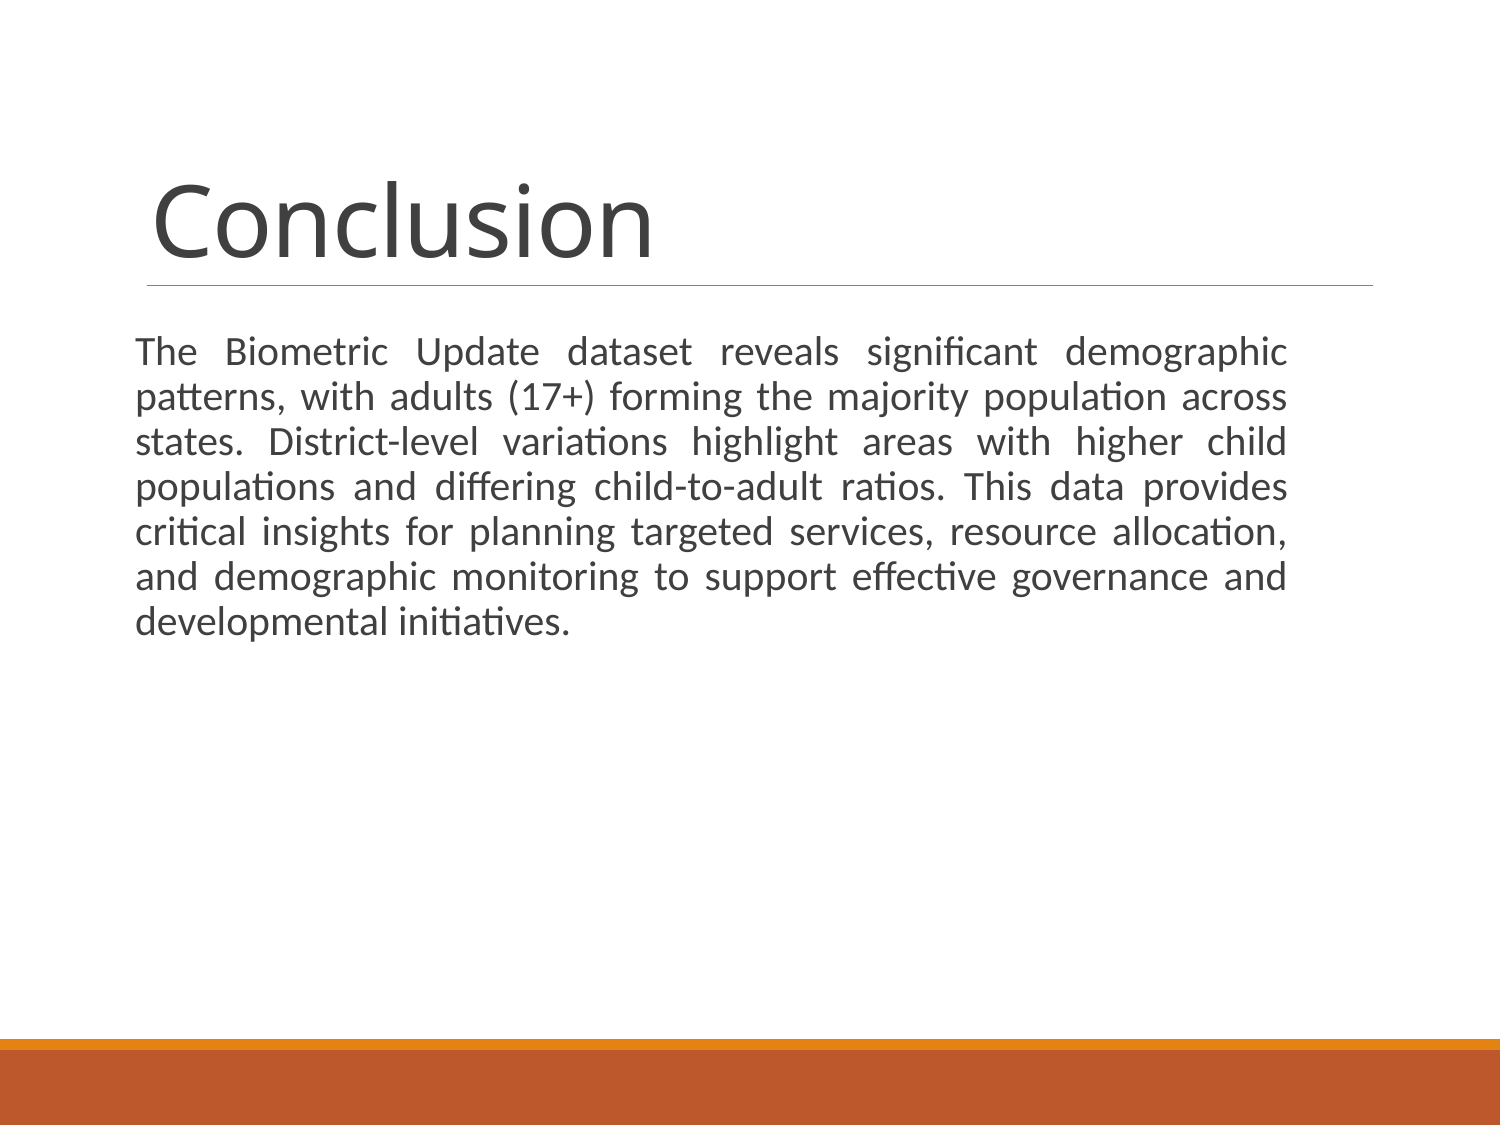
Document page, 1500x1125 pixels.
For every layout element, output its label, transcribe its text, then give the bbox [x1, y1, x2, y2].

list The Biometric Update dataset reveals significant demographic patterns, with adults (17+) forming the majority population across states. District-level variations highlight areas with higher child populations and differing child-to-adult ratios. This data provides critical insights for planning targeted services, resource allocation, and demographic monitoring to support effective governance and developmental initiatives. [135, 322, 1289, 726]
title Conclusion [135, 47, 1373, 285]
